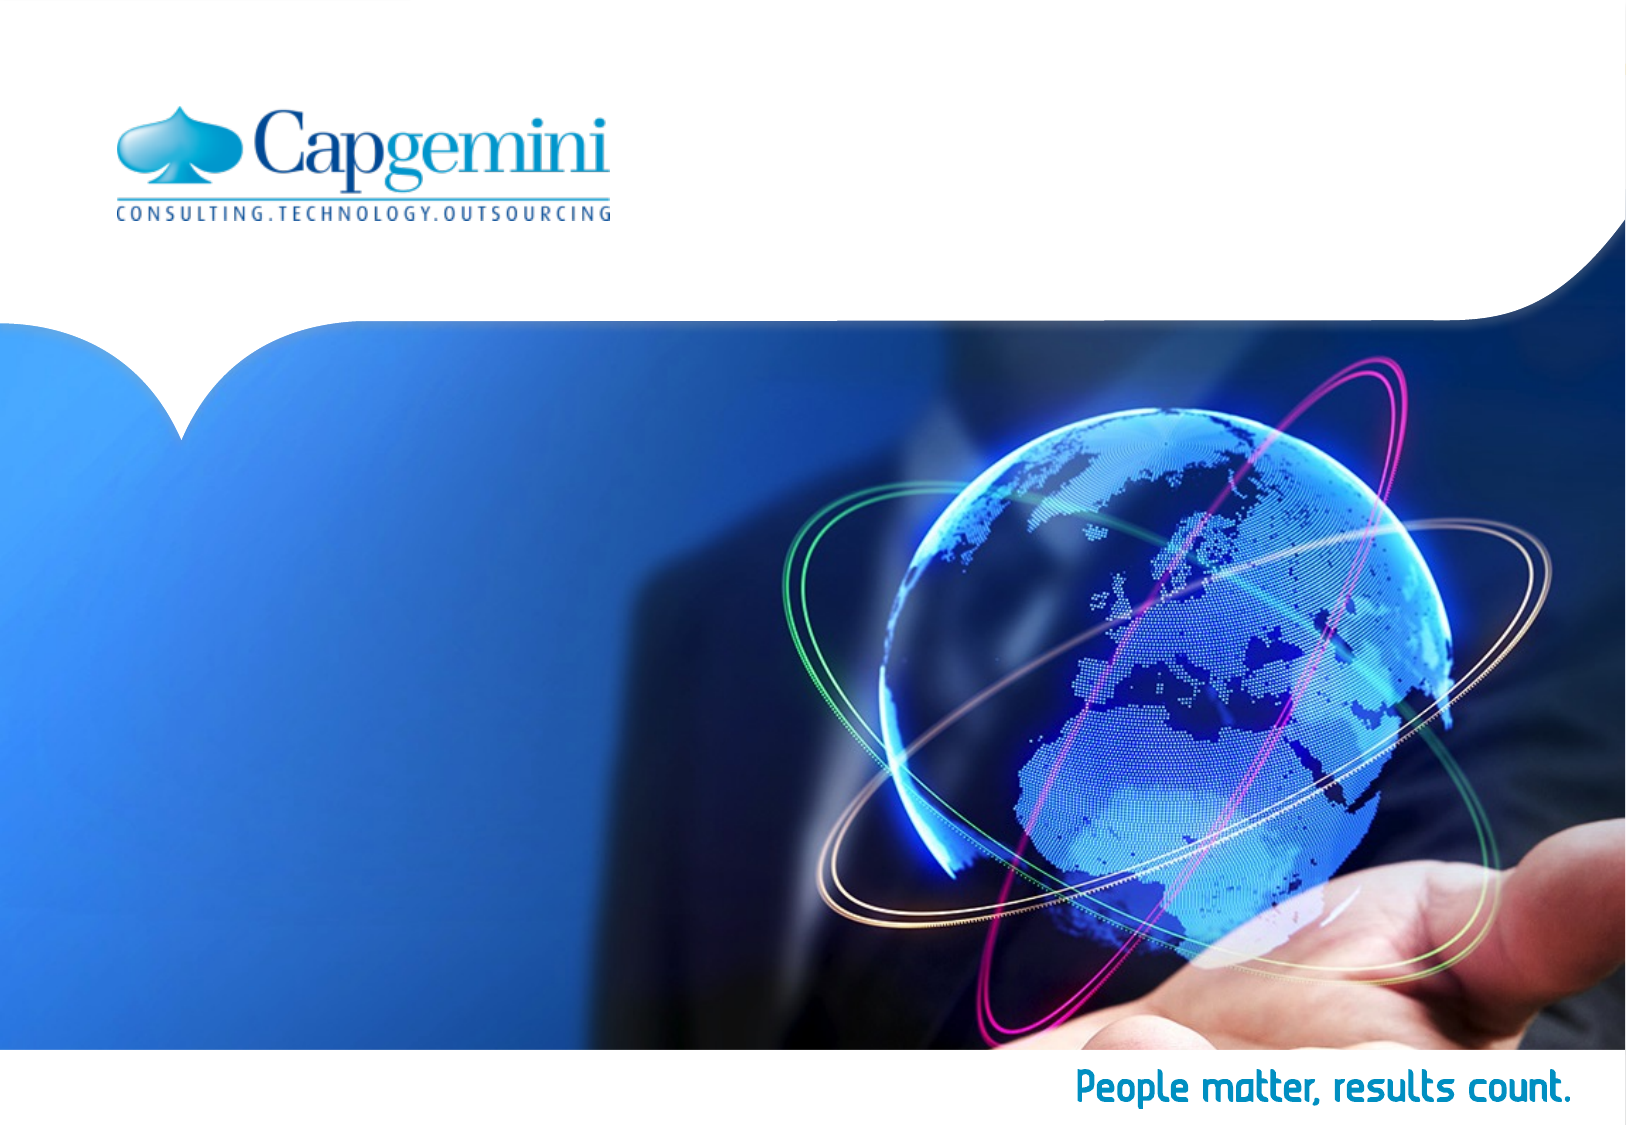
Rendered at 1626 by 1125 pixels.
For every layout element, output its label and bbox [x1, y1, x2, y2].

picture [0, 225, 1626, 1125]
picture [117, 106, 610, 221]
